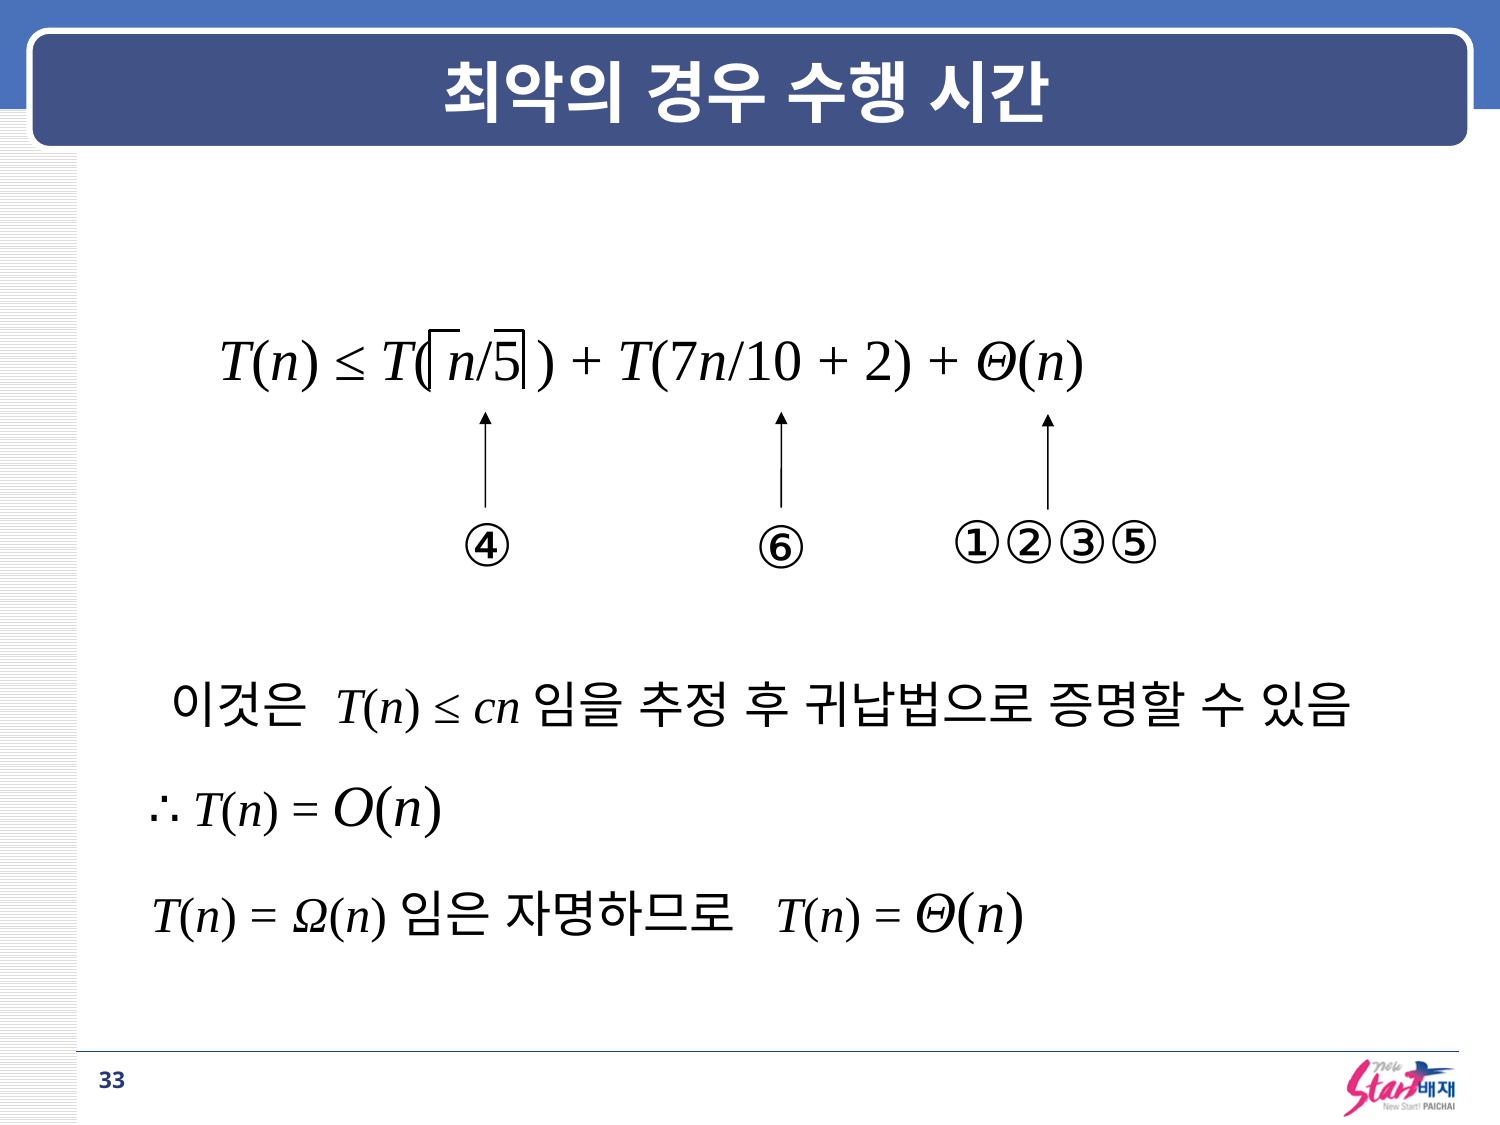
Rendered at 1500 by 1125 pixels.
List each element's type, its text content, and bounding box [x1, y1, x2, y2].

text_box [429, 330, 524, 390]
text_box ∴ T(n) = O(n) [133, 760, 458, 845]
text_box [775, 411, 788, 508]
text_box ④ [446, 500, 529, 586]
text_box 이것은 T(n) ≤ cn임을 추정 후 귀납법으로 증명할 수 있음 [155, 666, 1382, 742]
text_box T(n) ≤ T( n/5 ) + T(7n/10 + 2) + Θ(n) [204, 314, 1101, 400]
text_box ⑥ [740, 502, 823, 588]
picture [1340, 1052, 1459, 1124]
text_box 33 [76, 1058, 148, 1099]
text_box [1041, 413, 1055, 510]
text_box [479, 411, 492, 508]
text_box T(n) = Ω(n)임은 자명하므로 T(n) = Θ(n) [136, 866, 1040, 951]
title 최악의 경우 수행 시간 [106, 44, 1388, 138]
text_box ①②③⑤ [936, 498, 1176, 583]
